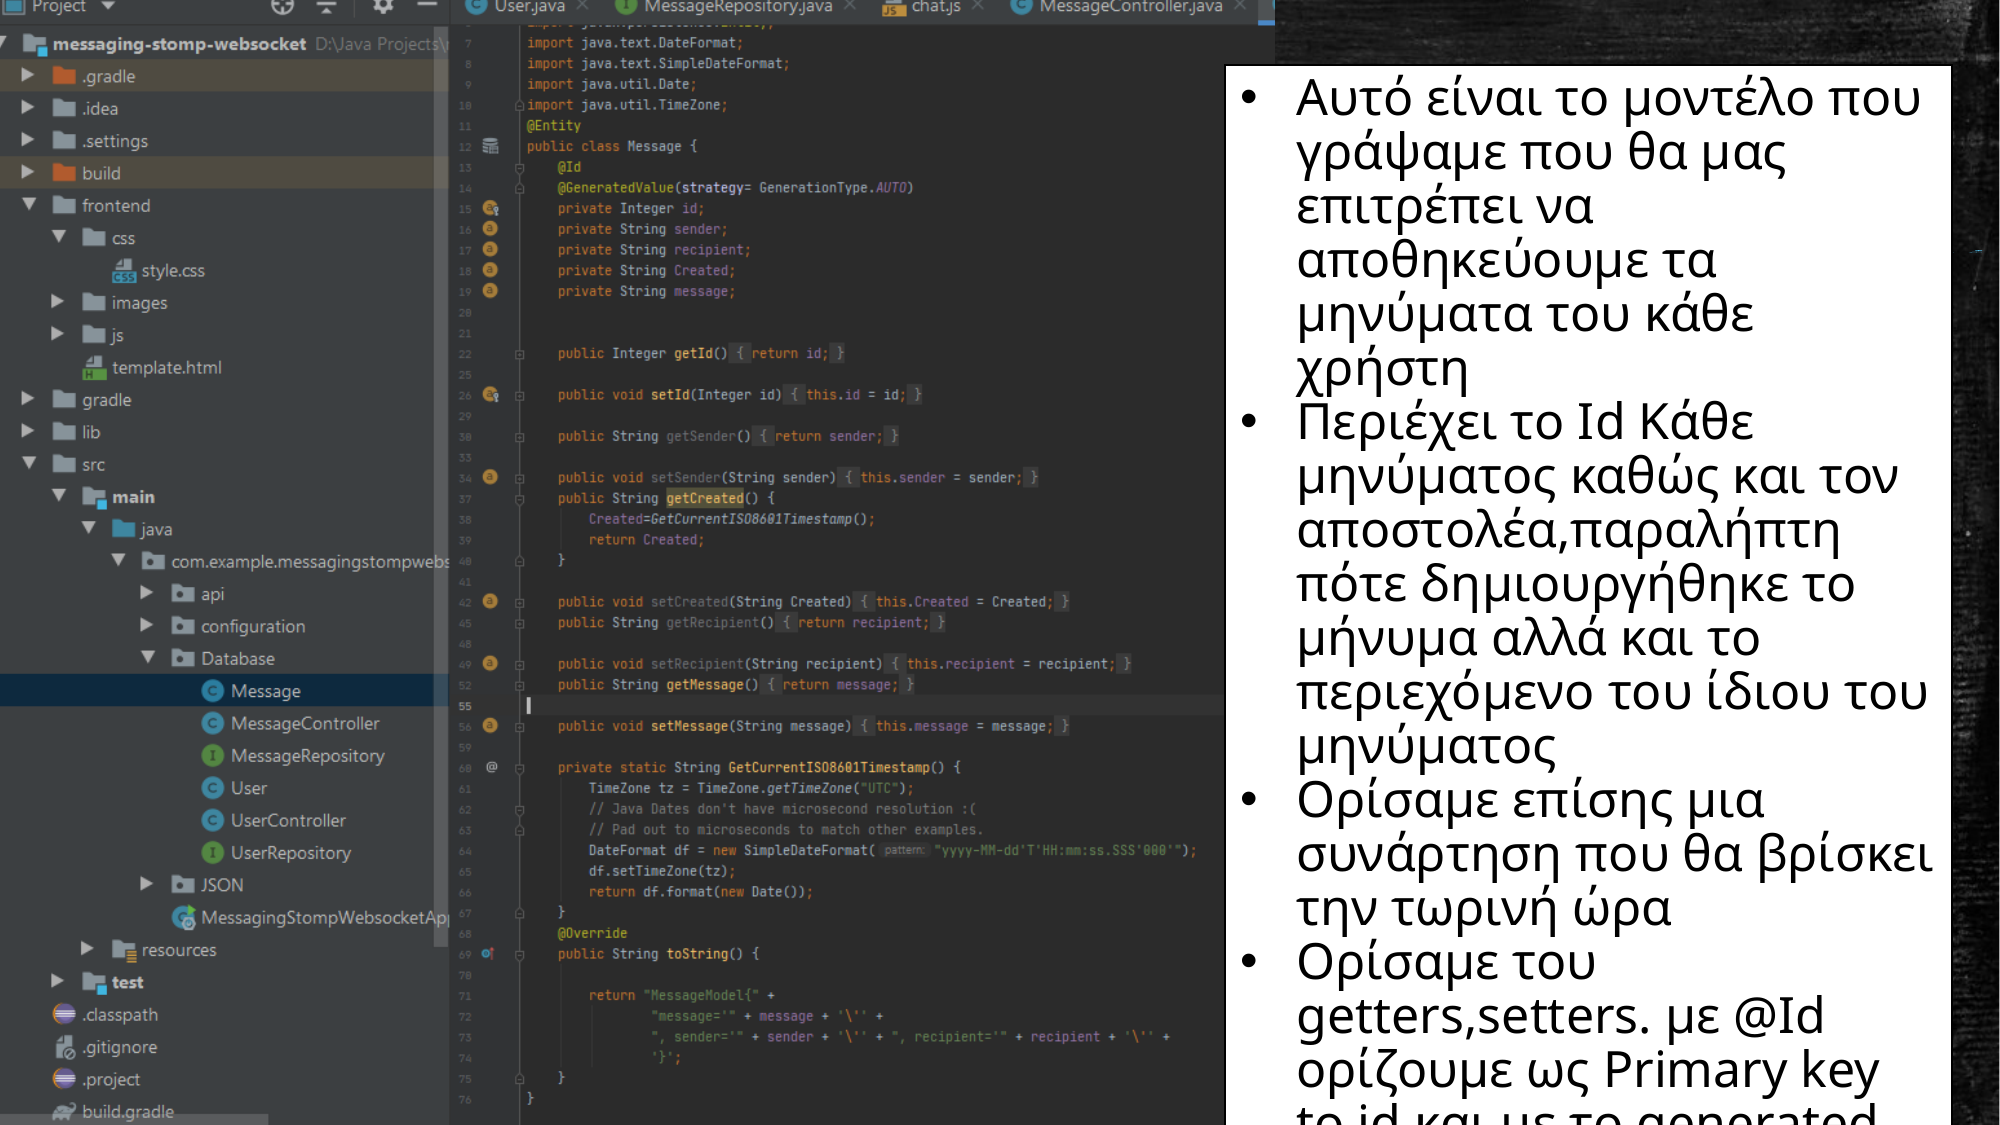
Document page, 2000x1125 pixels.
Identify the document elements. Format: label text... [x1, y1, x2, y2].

text_box Αυτό είναι το μοντέλο που γράψαμε που θα μας επιτρέπει να αποθηκεύουμε τα μηνύματα του κάθε χρήστη Περιέχει το Id Κάθε μηνύματος καθώς και τον αποστολέα,παραλήπτη πότε δημιουργήθηκε το μήνυμα αλλά και το περιεχόμενο του ίδιου του μηνύματος Ορίσαμε επίσης μια συνάρτηση που θα βρίσκει την τωρινή ώρα Ορίσαμε του getters,setters. με @Id ορίζουμε ως Primary key to id και με το generated value δηλώνουμε τον τρόπο παραγωγής(αυτόματα του Id) [1275, 64, 1953, 1125]
picture [0, 0, 1275, 1125]
